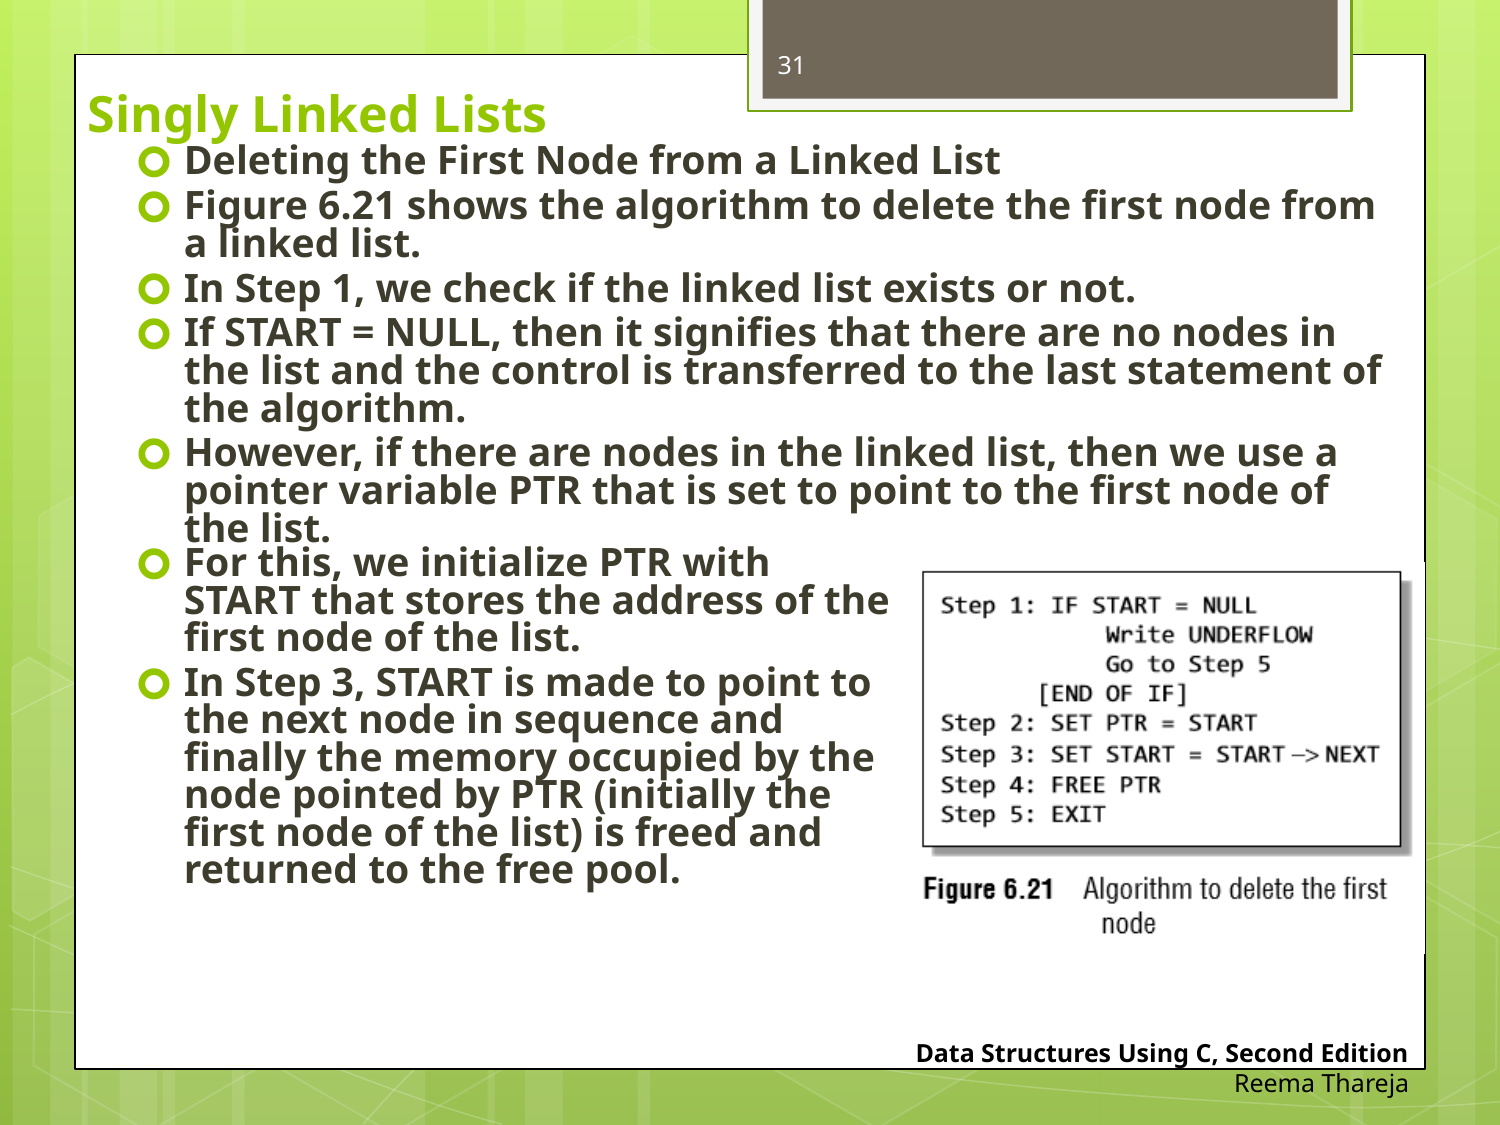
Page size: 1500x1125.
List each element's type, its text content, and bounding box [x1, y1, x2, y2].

slide_number 31 [762, 36, 982, 97]
picture [910, 562, 1425, 954]
list Deleting the First Node from a Linked List Figure 6.21 shows the algorithm to delete the first node from a linked list. In Step 1, we check if the linked list exists or not. If START = NULL, then it signifies that there are no nodes in the list and the control is transferred to the last statement of the algorithm. However, if there are nodes in the linked list, then we use a pointer variable PTR that is set to point to the first node of the list. [112, 137, 1400, 561]
title Singly Linked Lists [72, 37, 1225, 150]
footer Data Structures Using C, Second Edition Reema Thareja [849, 1037, 1425, 1098]
list For this, we initialize PTR with START that stores the address of the first node of the list. In Step 3, START is made to point to the next node in sequence and finally the memory occupied by the node pointed by PTR (initially the first node of the list) is freed and returned to the free pool. [112, 539, 911, 1089]
